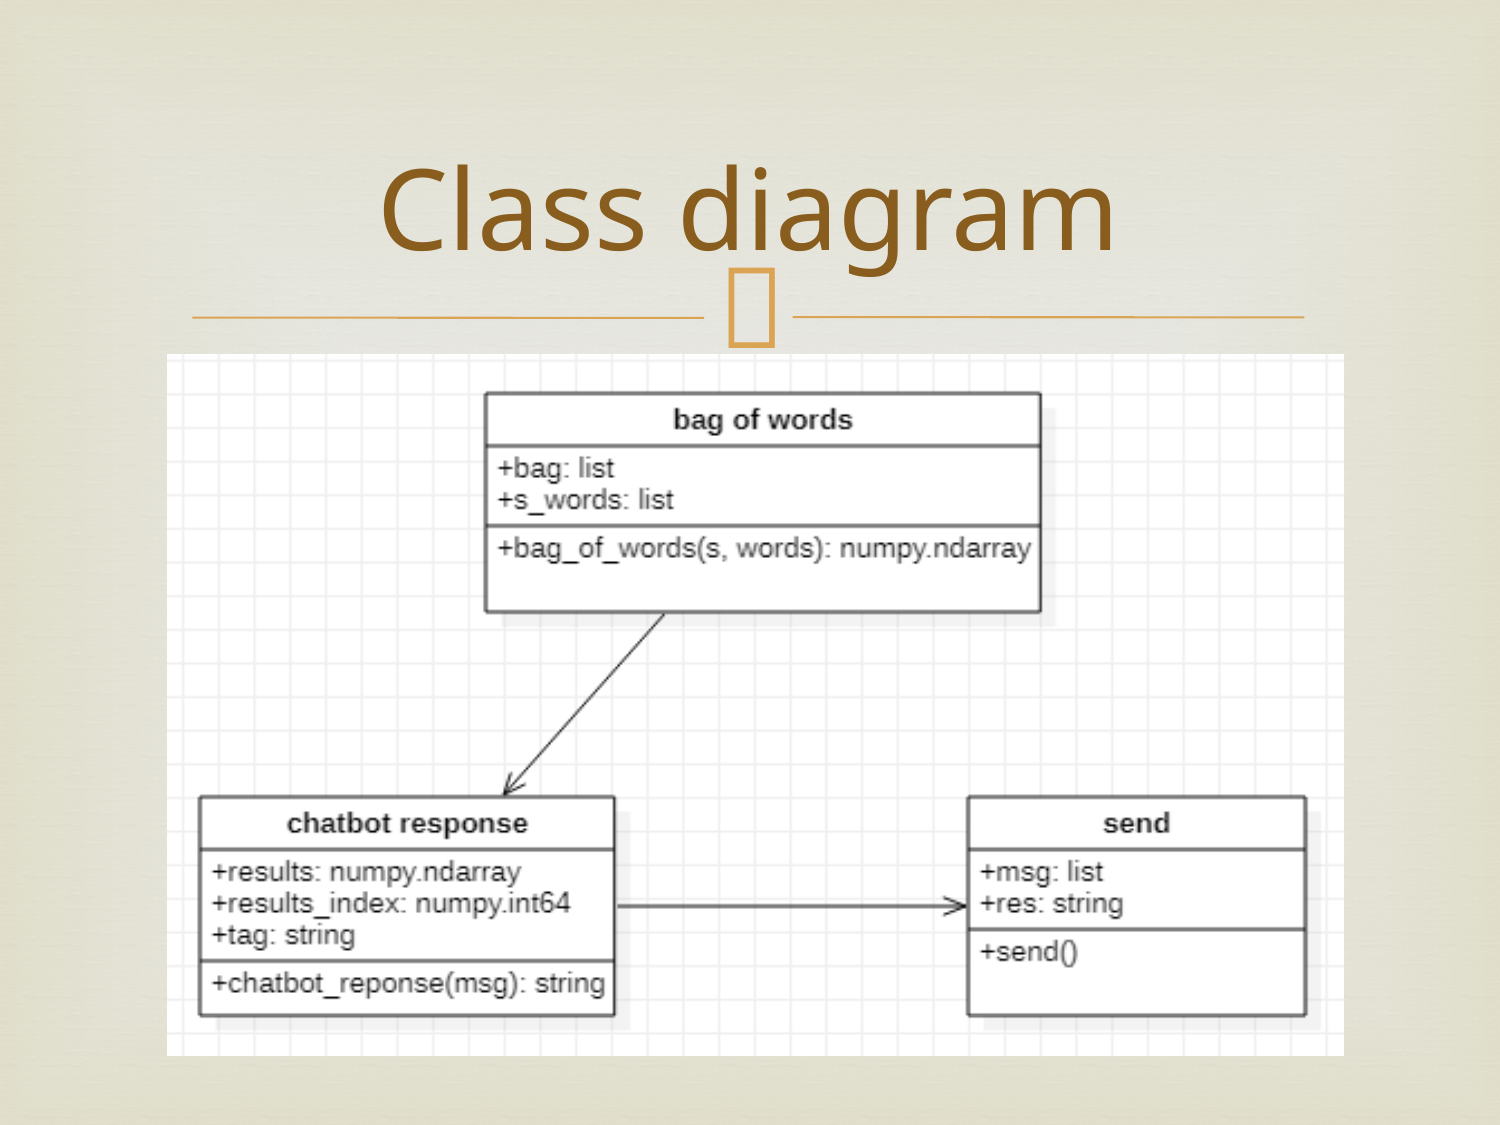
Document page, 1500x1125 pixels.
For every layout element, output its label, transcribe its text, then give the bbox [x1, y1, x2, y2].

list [166, 354, 1344, 1057]
title Class diagram [112, 119, 1386, 293]
